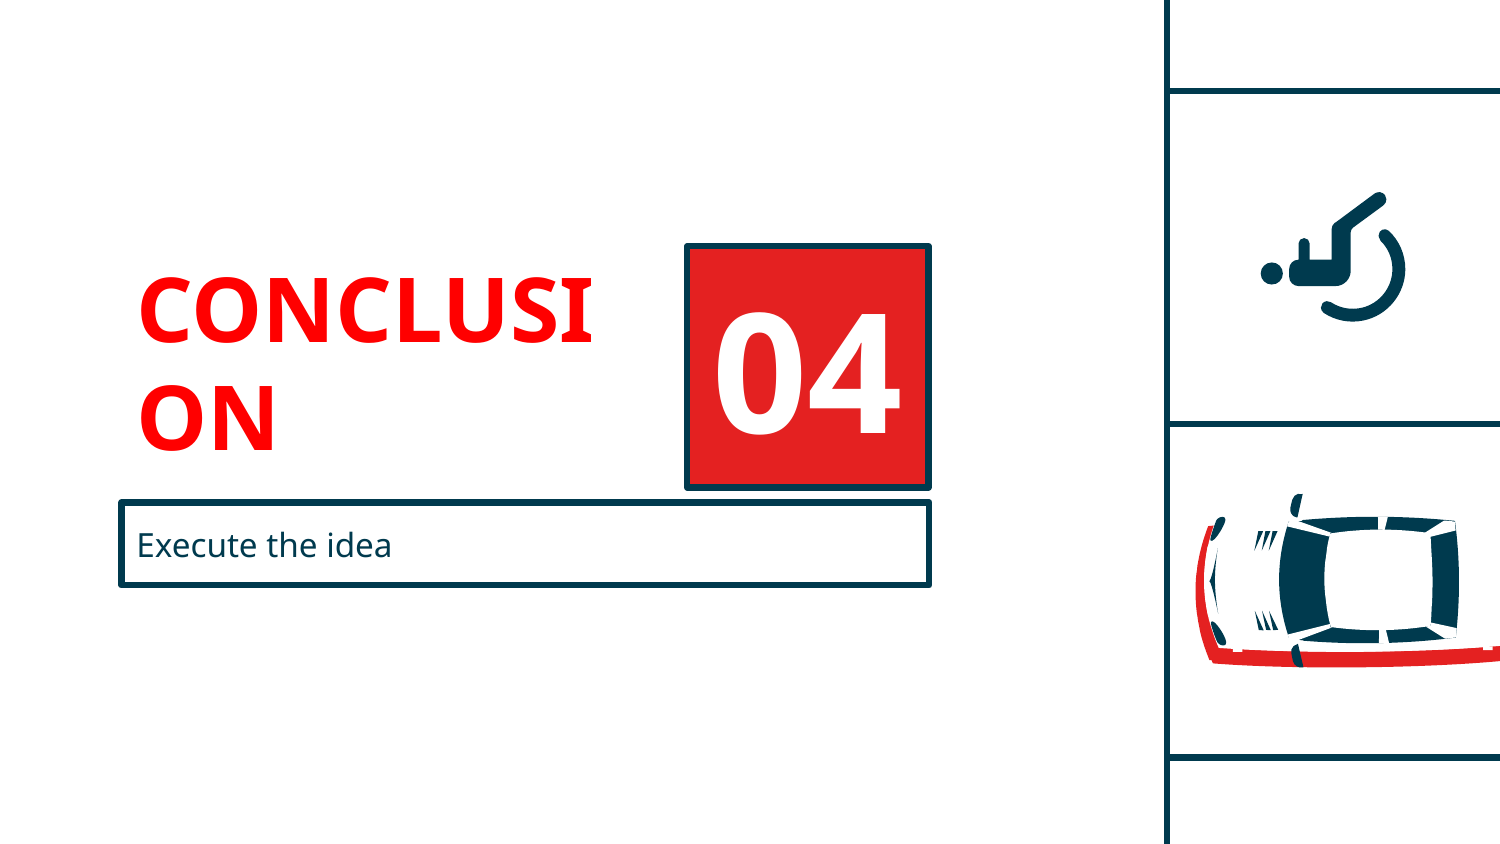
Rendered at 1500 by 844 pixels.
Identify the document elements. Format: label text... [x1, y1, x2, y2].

title CONCLUSION [121, 238, 648, 499]
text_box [1141, 368, 1500, 808]
subtitle Execute the idea [118, 499, 932, 588]
title 04 [684, 243, 932, 491]
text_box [1266, 184, 1400, 330]
